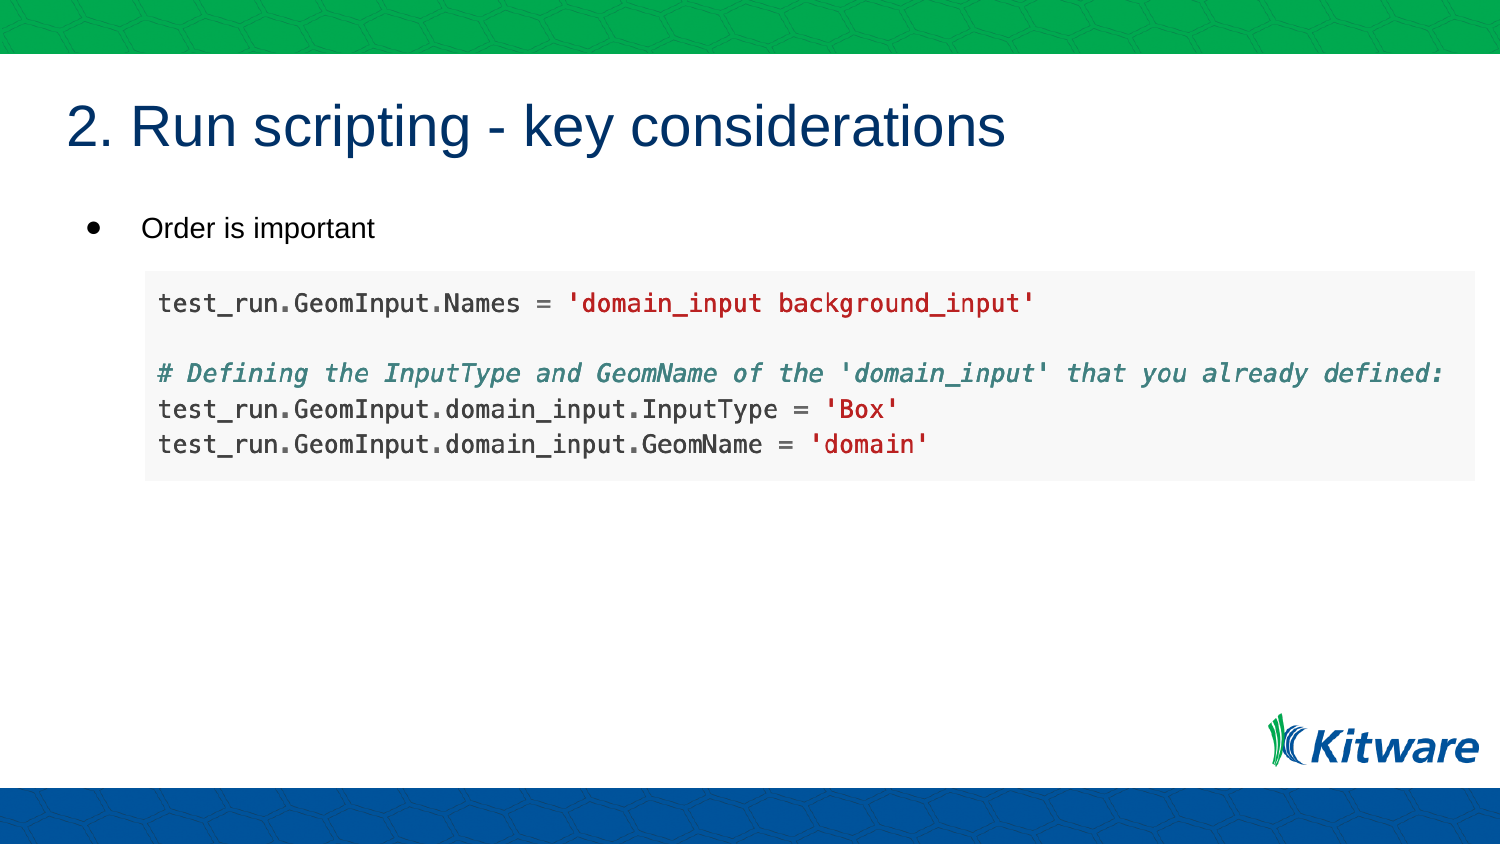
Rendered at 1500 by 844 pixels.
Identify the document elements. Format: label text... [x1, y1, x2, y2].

list Order is important [51, 189, 1322, 750]
slide_number [1389, 777, 1480, 842]
picture [0, 0, 1500, 844]
title 2. Run scripting - key considerations [51, 72, 1449, 167]
